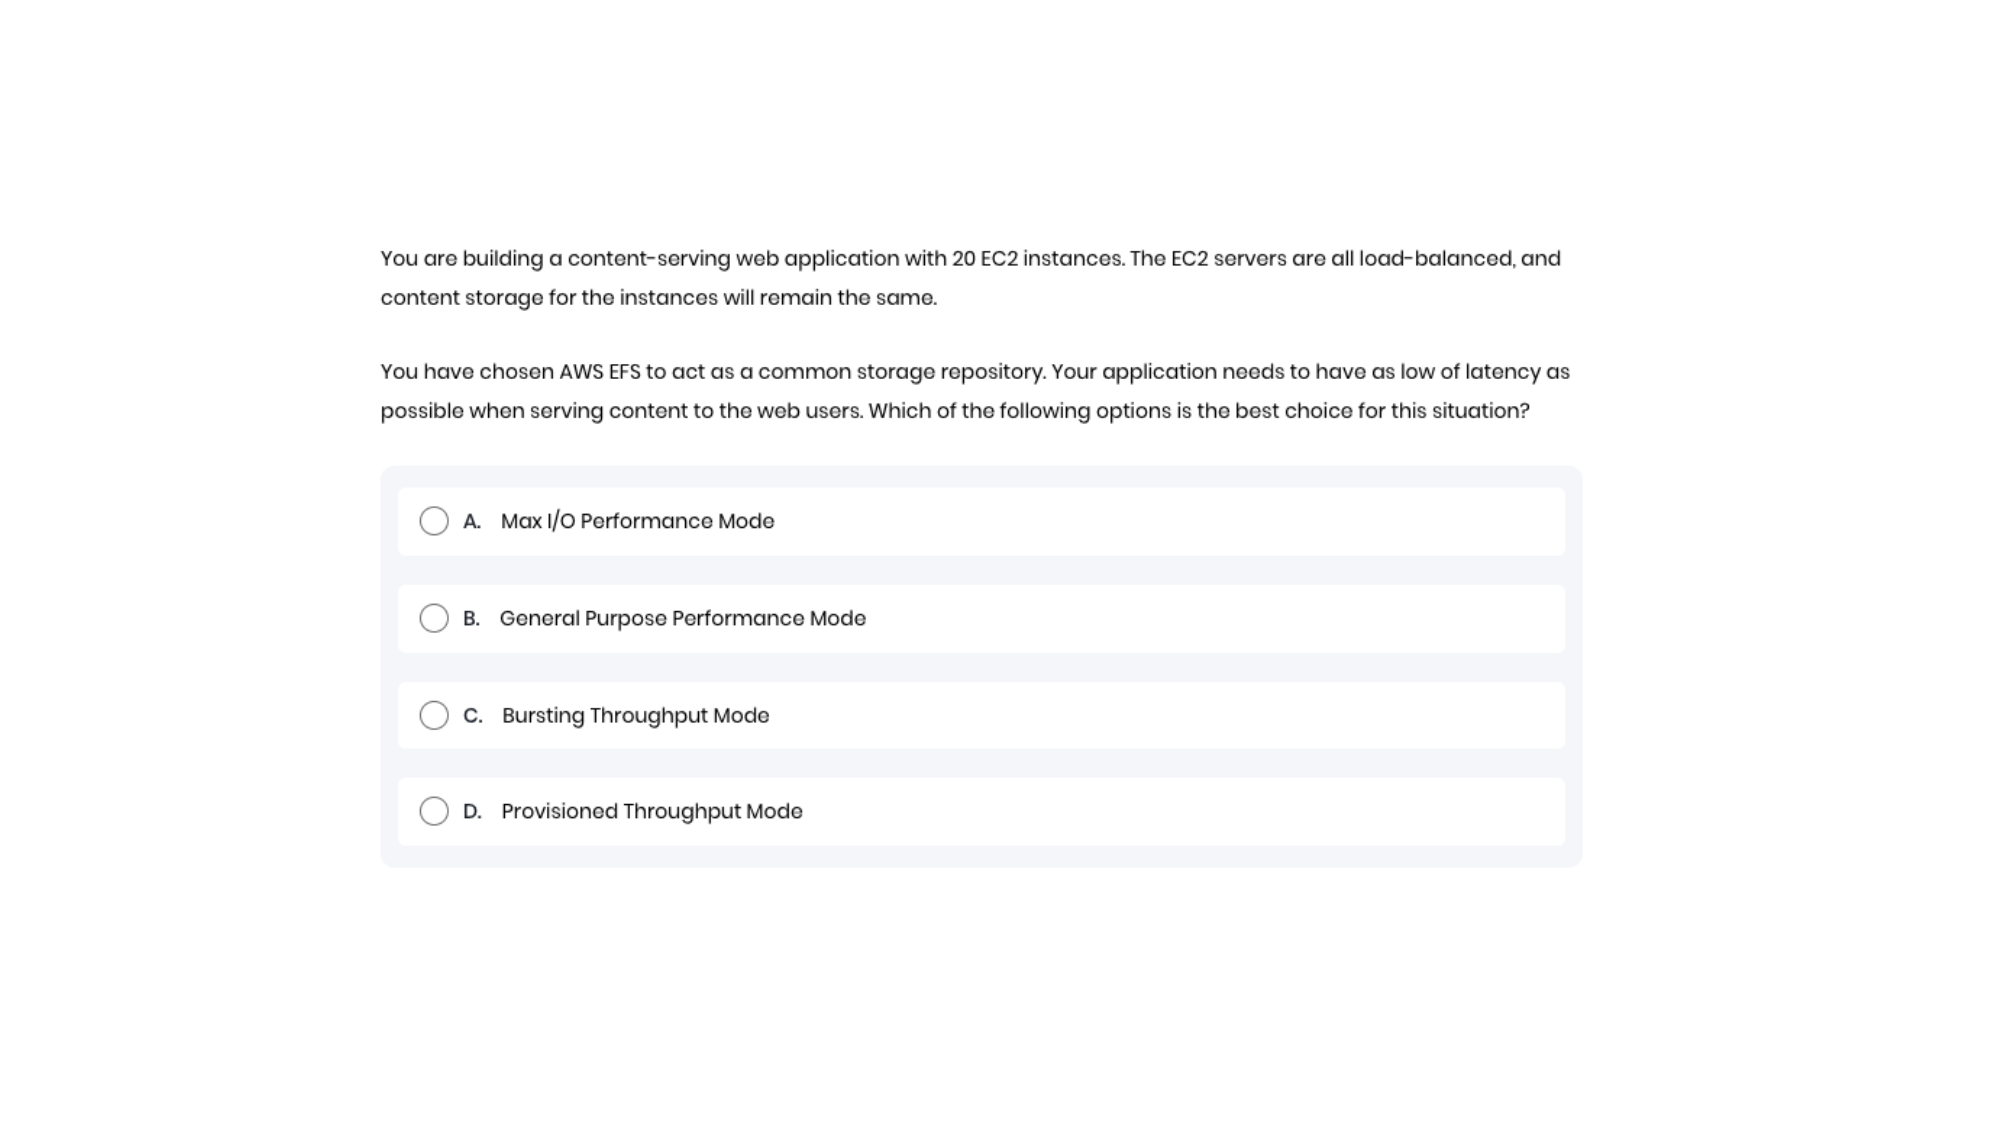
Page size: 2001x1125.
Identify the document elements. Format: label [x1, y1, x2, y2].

picture [362, 231, 1638, 894]
